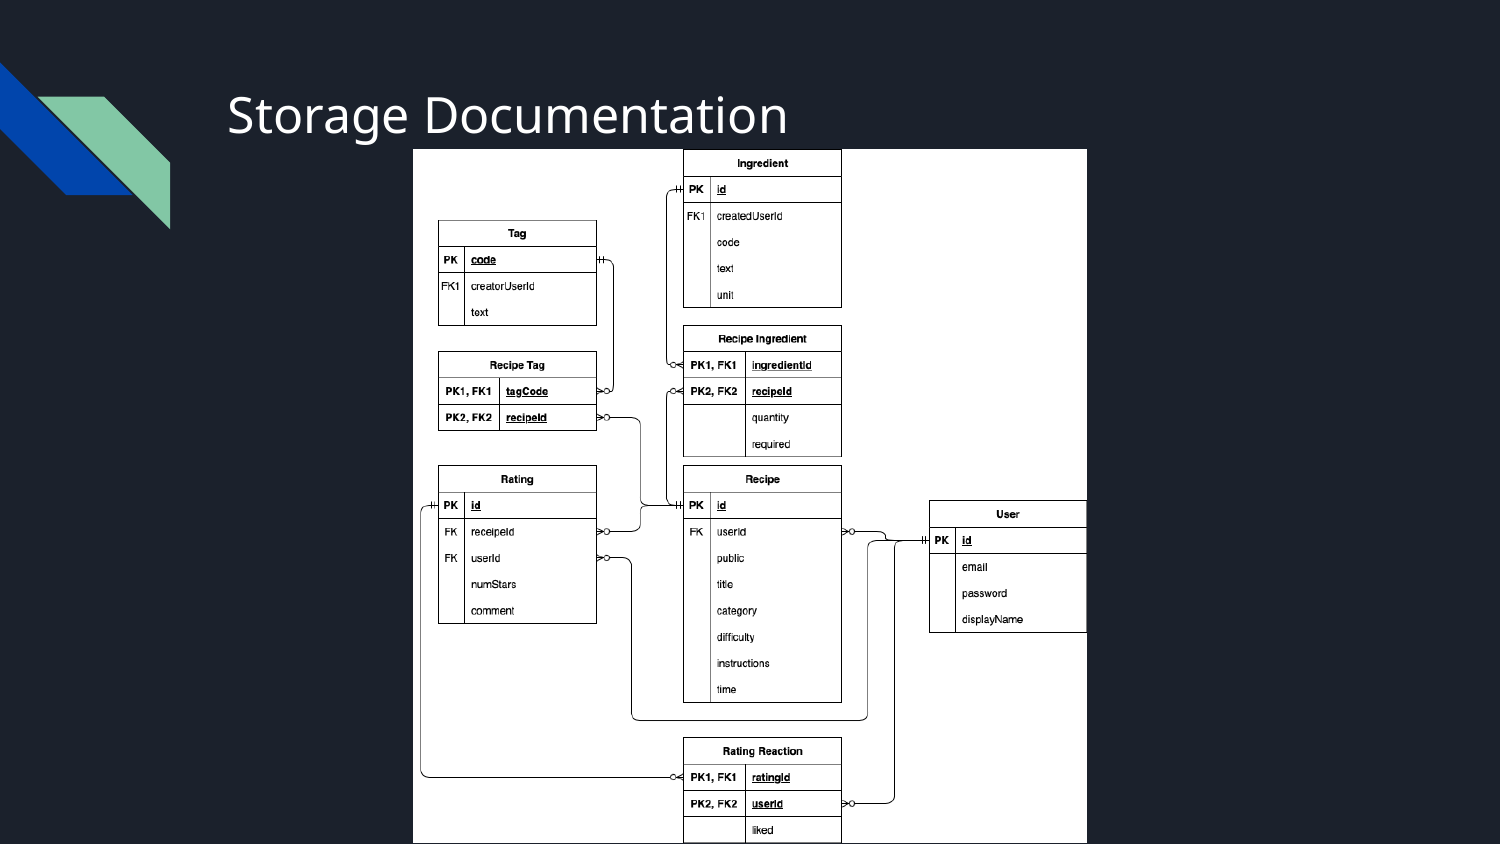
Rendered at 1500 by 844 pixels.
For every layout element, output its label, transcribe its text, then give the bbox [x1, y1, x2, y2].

title Storage Documentation [212, 64, 1368, 215]
picture [412, 149, 1087, 843]
